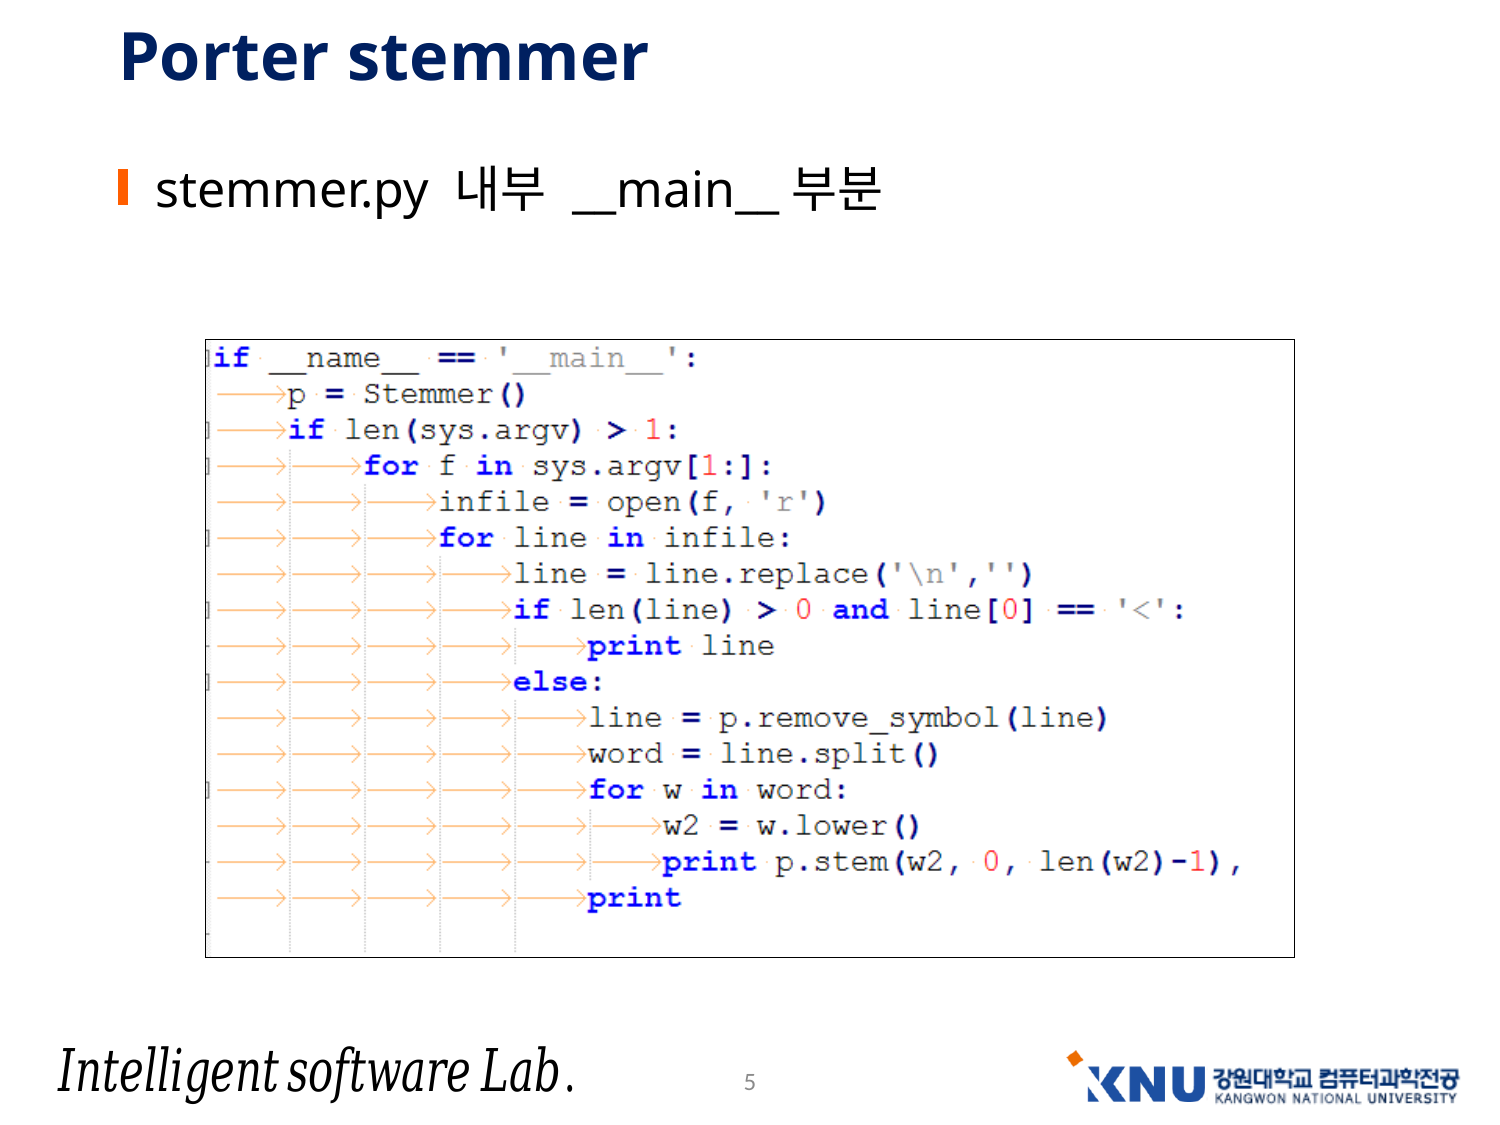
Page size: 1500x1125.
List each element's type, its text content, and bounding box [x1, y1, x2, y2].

title Porter stemmer [103, 15, 1397, 101]
picture [205, 339, 1295, 958]
picture [1206, 1063, 1468, 1106]
list stemmer.py 내부 __main__부분 [103, 149, 1397, 1002]
picture [118, 169, 128, 205]
picture [1066, 1050, 1205, 1102]
